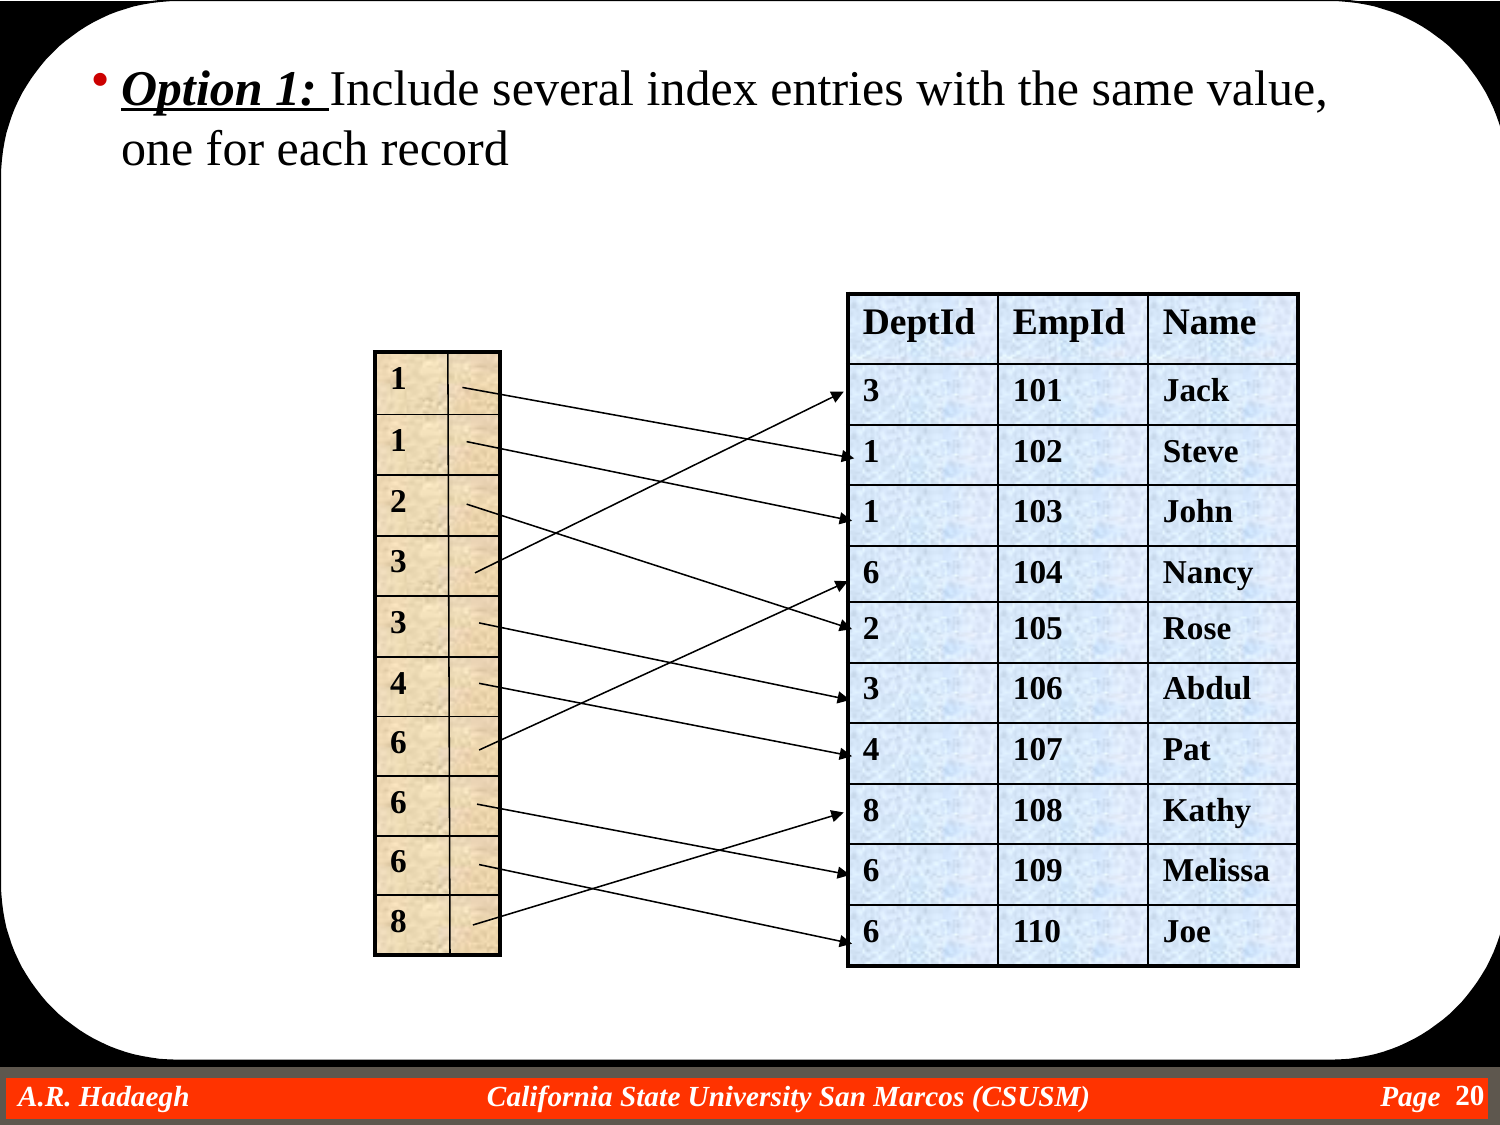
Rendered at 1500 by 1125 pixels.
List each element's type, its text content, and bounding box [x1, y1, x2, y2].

table_cell 1 [850, 426, 997, 484]
table_cell Steve [1149, 426, 1296, 484]
table_header DeptId [850, 296, 997, 363]
table_cell Nancy [1149, 547, 1296, 601]
table_cell 110 [999, 906, 1147, 964]
table_cell 2 [449, 476, 498, 535]
table_cell 3 [850, 664, 997, 722]
text_box [662, 481, 853, 525]
table_cell Abdul [1149, 664, 1296, 722]
table_cell 3 [377, 597, 448, 656]
table_cell 2 [850, 603, 997, 662]
table_cell 6 [377, 837, 449, 894]
table_cell 6 [377, 717, 449, 775]
table_cell 102 [999, 426, 1147, 484]
text_box [477, 804, 850, 879]
table_cell 1 [850, 486, 997, 545]
table_cell 6 [850, 906, 997, 964]
text_box Option 1: Include several index entries with the same value, one for each record [77, 47, 1350, 183]
table_cell 8 [850, 785, 997, 843]
table_cell 6 [850, 547, 997, 601]
table_header 1 [377, 354, 498, 414]
text_box [789, 608, 853, 632]
table_cell Pat [1149, 724, 1296, 783]
table_cell 109 [999, 845, 1147, 904]
table_cell 6 [450, 717, 498, 775]
table_cell Joe [1149, 906, 1296, 964]
table_cell 6 [450, 777, 498, 835]
table_cell Rose [1149, 603, 1296, 662]
slide_number 20 [1387, 1068, 1500, 1125]
text_box [583, 703, 853, 760]
table_cell 104 [999, 547, 1147, 601]
table_cell 3 [377, 537, 448, 595]
table_cell Kathy [1149, 785, 1296, 843]
text_box [748, 439, 855, 463]
table_cell 103 [999, 486, 1147, 545]
table_cell 108 [999, 785, 1147, 843]
table_cell 3 [850, 365, 997, 424]
table_header Name [1149, 296, 1296, 363]
text_box [479, 580, 848, 751]
table_cell 6 [377, 777, 449, 835]
table_cell 6 [450, 837, 498, 894]
table_cell John [1149, 486, 1296, 545]
table_cell 4 [377, 658, 498, 716]
table_cell 3 [449, 537, 498, 595]
table_cell 1 [377, 415, 448, 474]
table_cell 107 [999, 724, 1147, 783]
table_cell 8 [450, 896, 498, 953]
table_cell 4 [850, 724, 997, 783]
table_cell Jack [1149, 365, 1296, 424]
text_box [479, 864, 853, 948]
table_cell 3 [449, 597, 498, 656]
text_box [720, 810, 844, 850]
table_header EmpId [999, 296, 1147, 363]
table_cell 2 [377, 476, 448, 535]
table_cell 101 [999, 365, 1147, 424]
table_cell Melissa [1149, 845, 1296, 904]
table_cell 8 [377, 896, 449, 953]
table_cell 6 [850, 845, 997, 904]
text_box [671, 662, 850, 704]
table_cell 1 [449, 415, 498, 474]
table_cell 105 [999, 603, 1147, 662]
table_cell 106 [999, 664, 1147, 722]
text_box [474, 391, 844, 573]
